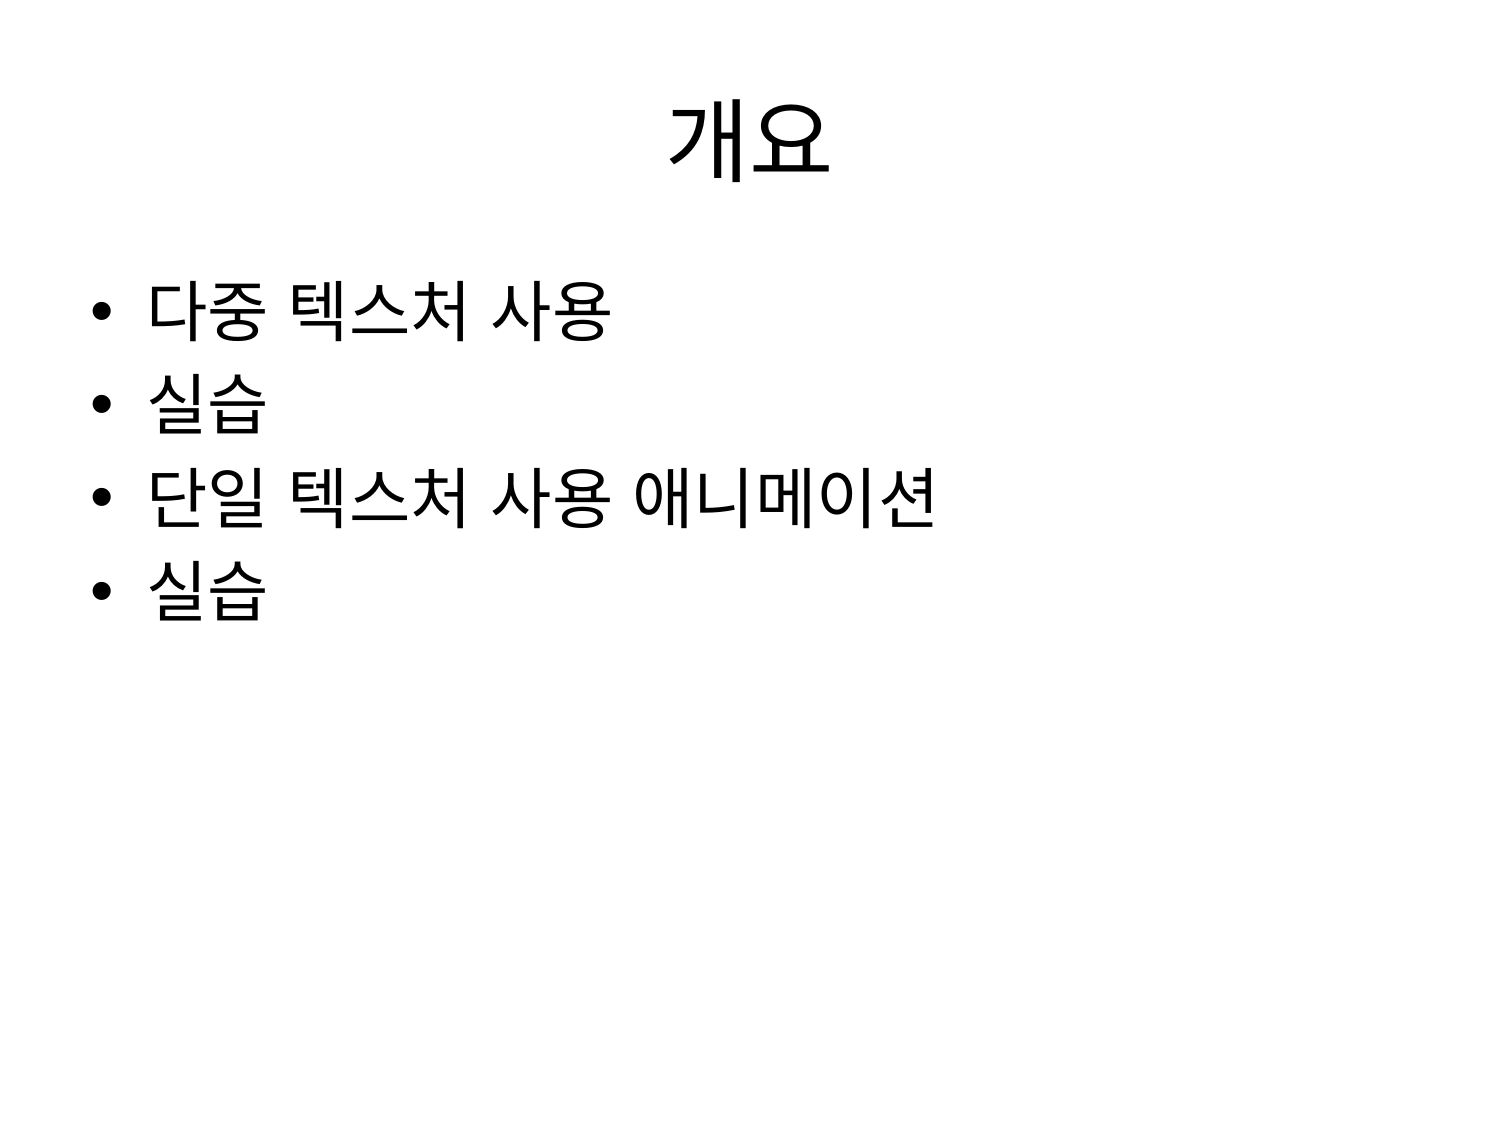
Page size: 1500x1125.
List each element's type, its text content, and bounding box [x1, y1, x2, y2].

title 개요 [75, 45, 1425, 233]
list 다중 텍스처 사용 실습 단일 텍스처 사용 애니메이션 실습 [75, 262, 1425, 1005]
